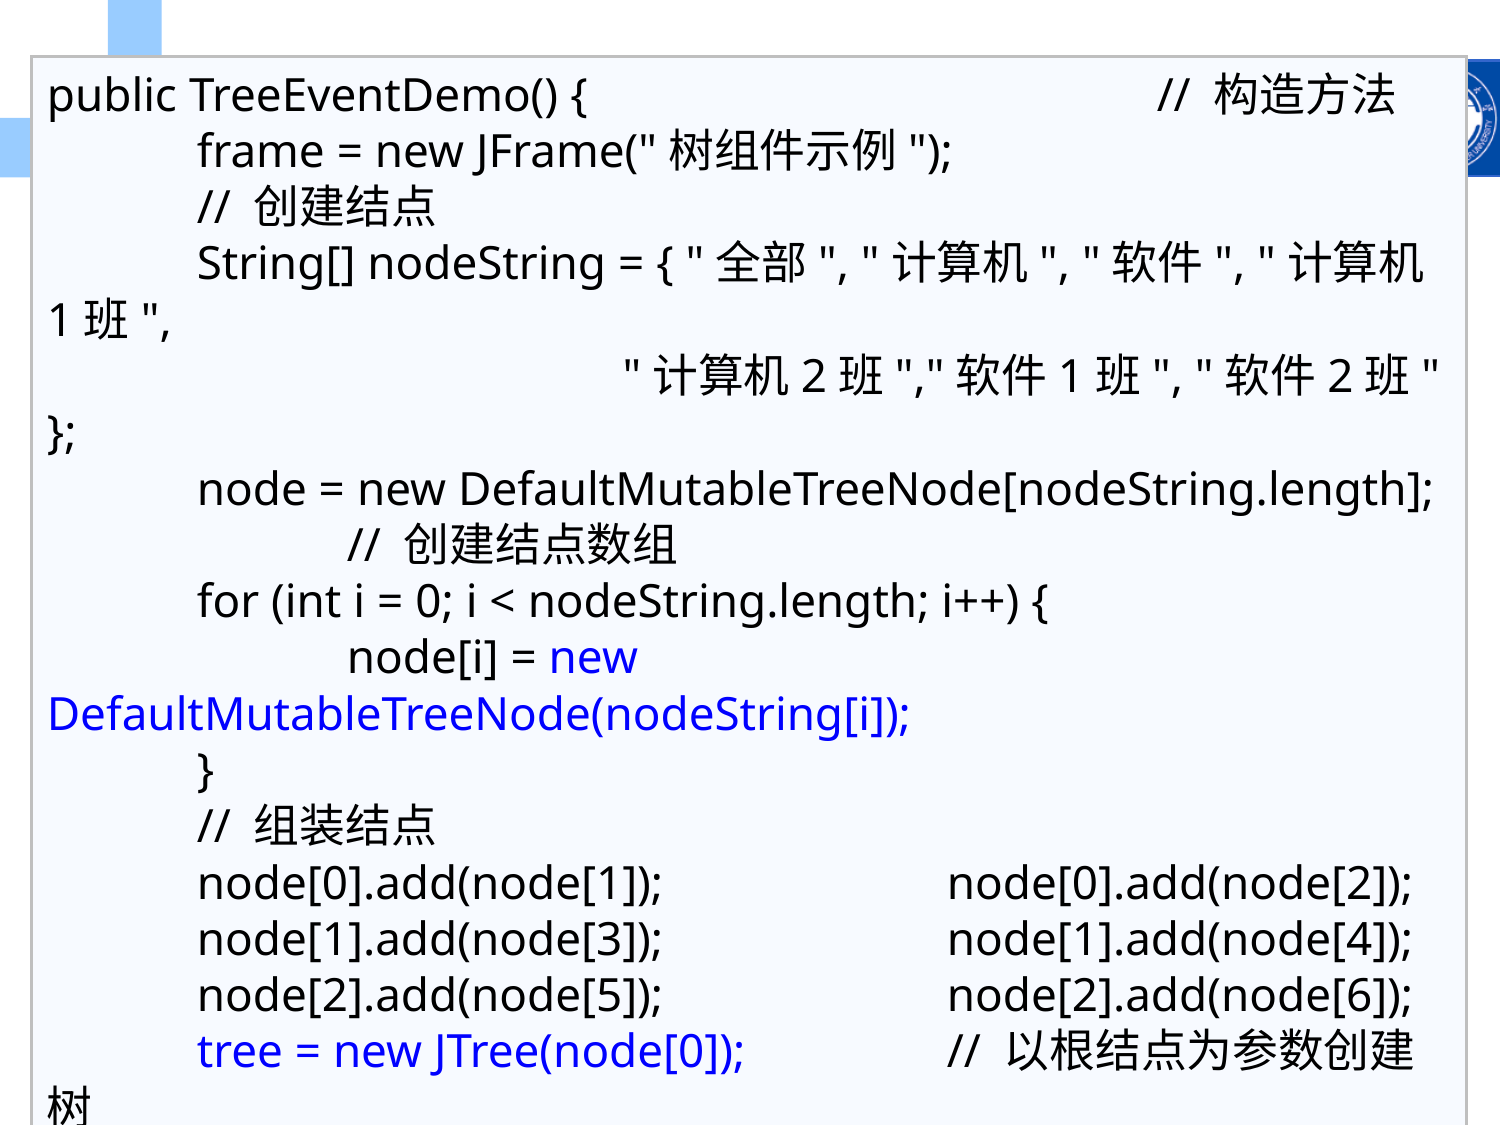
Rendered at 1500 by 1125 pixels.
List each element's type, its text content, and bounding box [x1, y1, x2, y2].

list public TreeEventDemo() { // 构造方法 frame = new JFrame("树组件示例"); // 创建结点 String[] nodeString = { "全部", "计算机", "软件", "计算机1班", "计算机2班","软件1班", "软件2班" }; node = new DefaultMutableTreeNode[nodeString.length]; // 创建结点数组 for (int i = 0; i < nodeString.length; i++) { node[i] = new DefaultMutableTreeNode(nodeString[i]); } // 组装结点 node[0].add(node[1]); node[0].add(node[2]); node[1].add(node[3]); node[1].add(node[4]); node[2].add(node[5]); node[2].add(node[6]); tree = new JTree(node[0]); // 以根结点为参数创建树 JScrollPane treeScrollPane = new JScrollPane(tree); frame.add(treeScrollPane, BorderLayout.WEST); [31, 56, 1467, 1125]
picture [1467, 62, 1500, 175]
